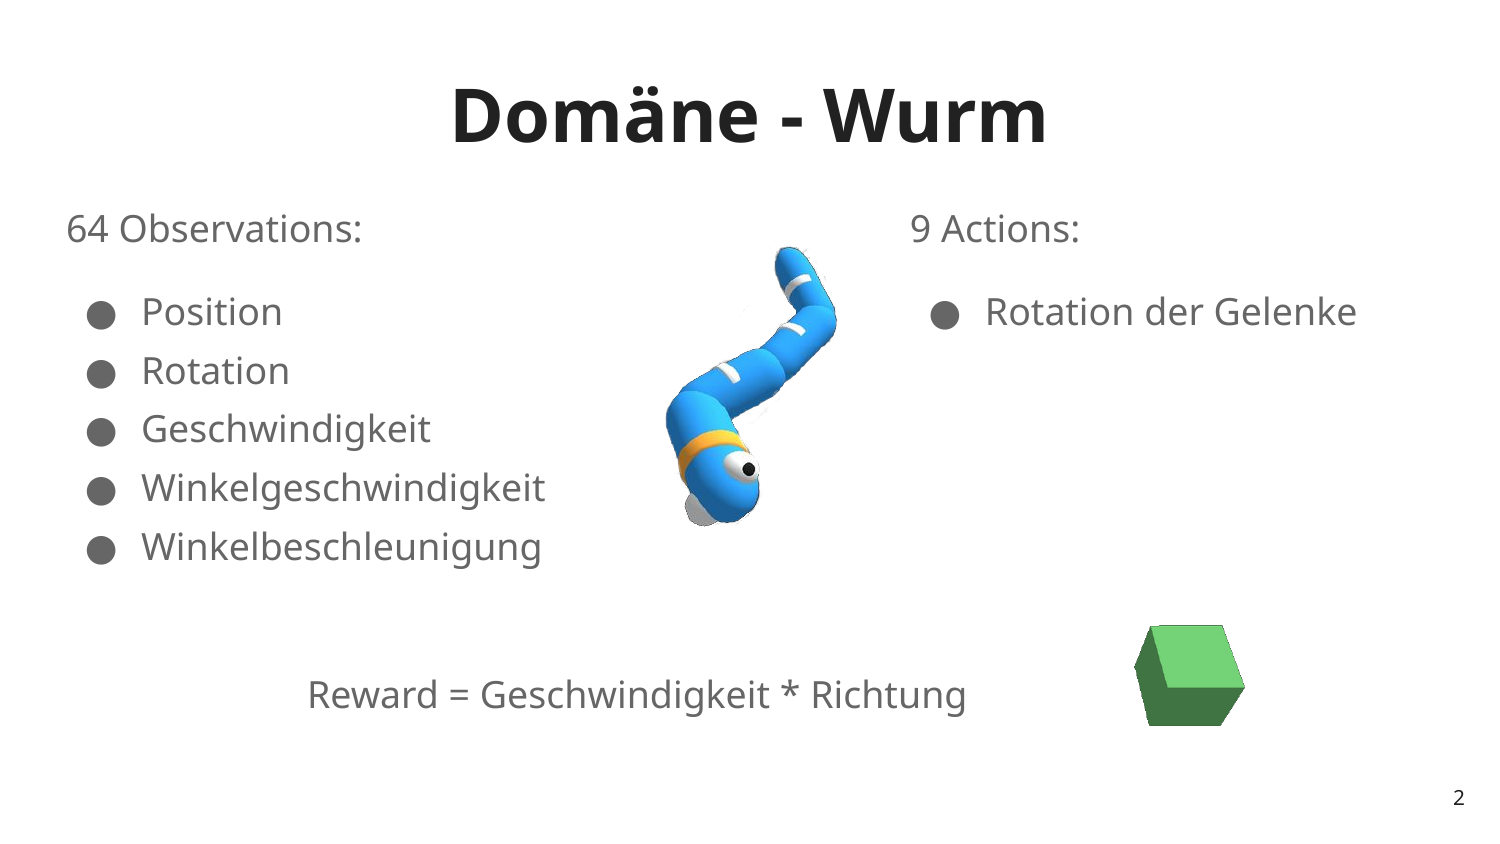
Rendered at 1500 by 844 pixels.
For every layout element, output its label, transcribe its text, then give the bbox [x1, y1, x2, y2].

list 9 Actions: Rotation der Gelenke [894, 179, 1500, 500]
list 64 Observations: Position Rotation Geschwindigkeit Winkelgeschwindigkeit Winkelbeschleunigung [51, 179, 666, 844]
list Reward = Geschwindigkeit * Richtung [292, 645, 1135, 746]
picture [1134, 624, 1246, 726]
picture [658, 245, 842, 528]
title Domäne - Wurm [51, 48, 1449, 180]
slide_number ‹#› [1389, 764, 1480, 830]
